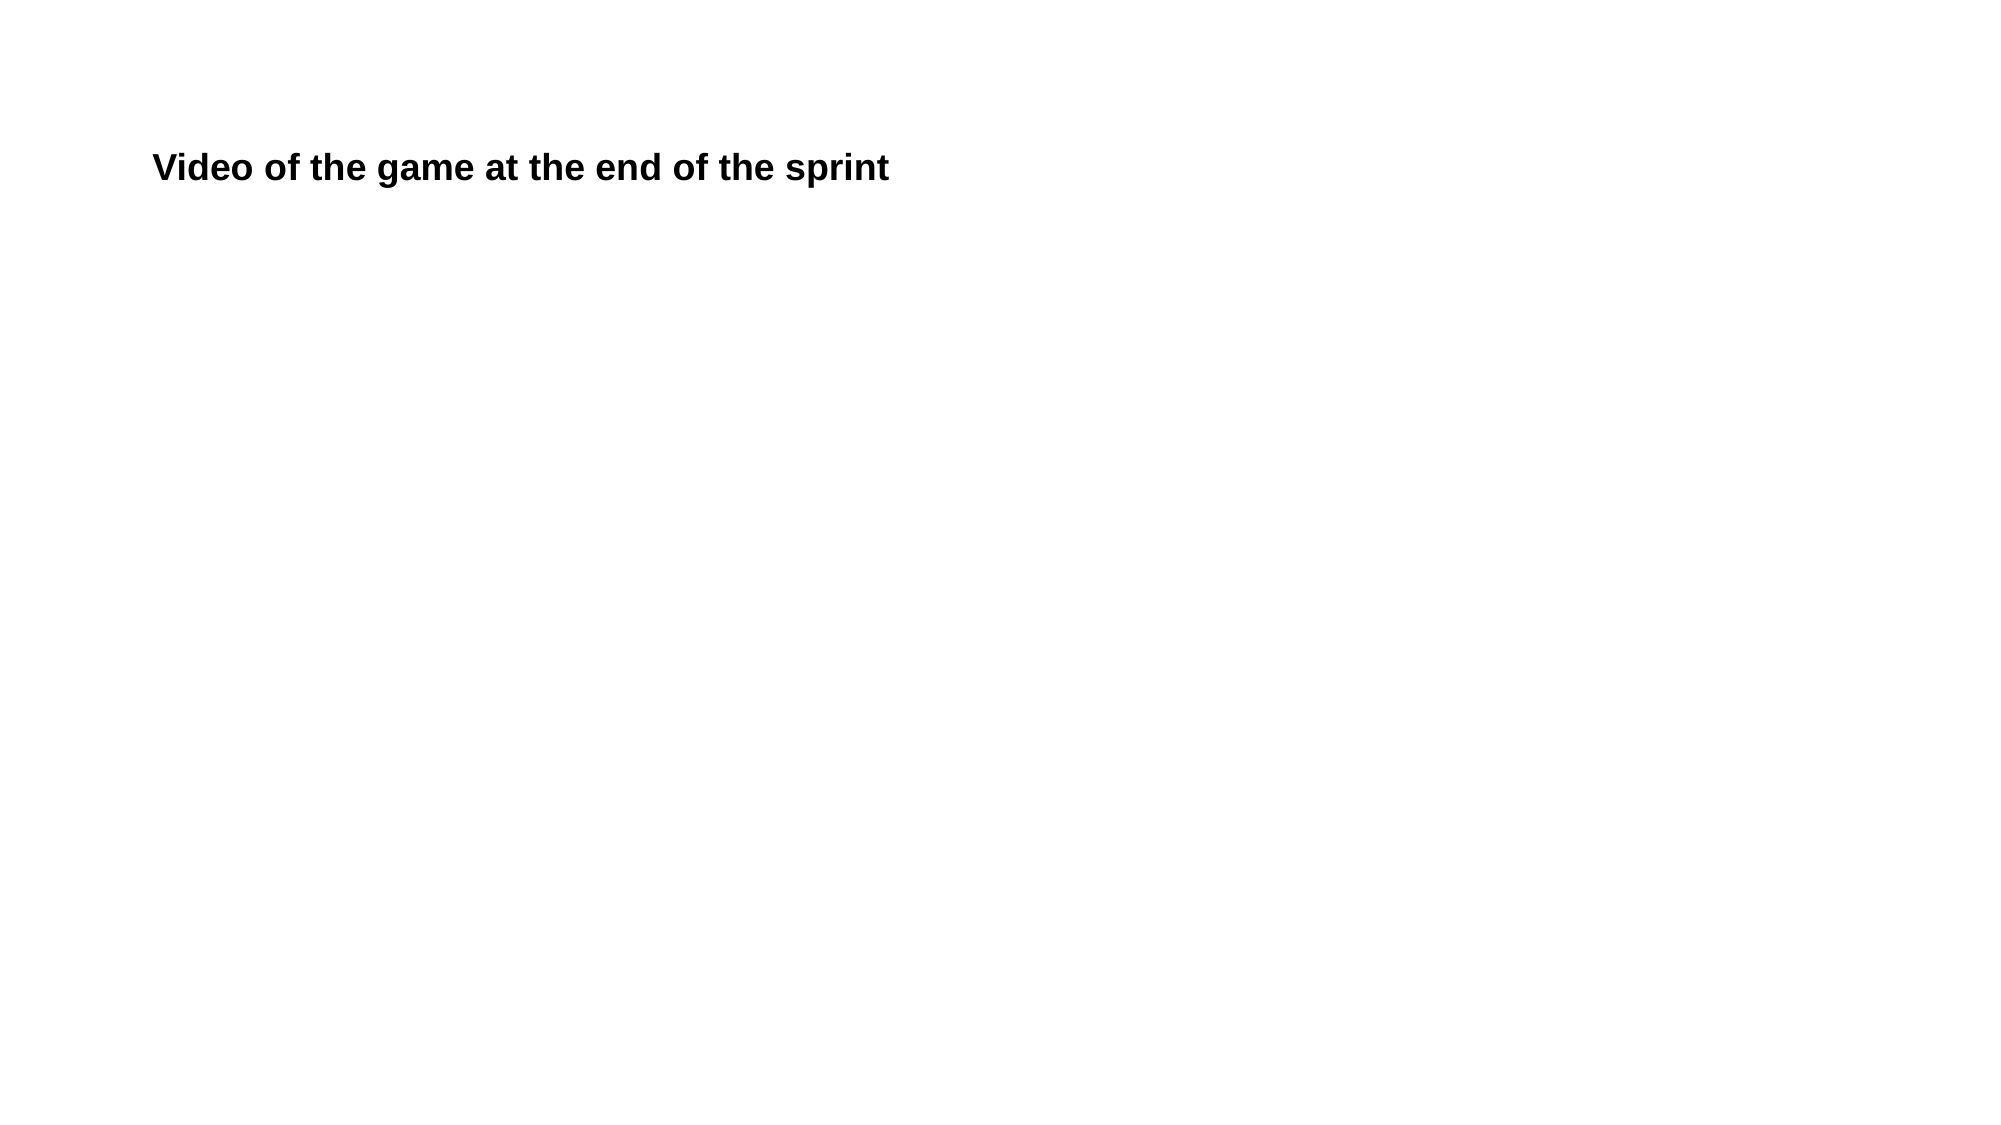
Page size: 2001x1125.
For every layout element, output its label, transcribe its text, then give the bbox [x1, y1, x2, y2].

title Video of the game at the end of the sprint [137, 59, 1863, 278]
